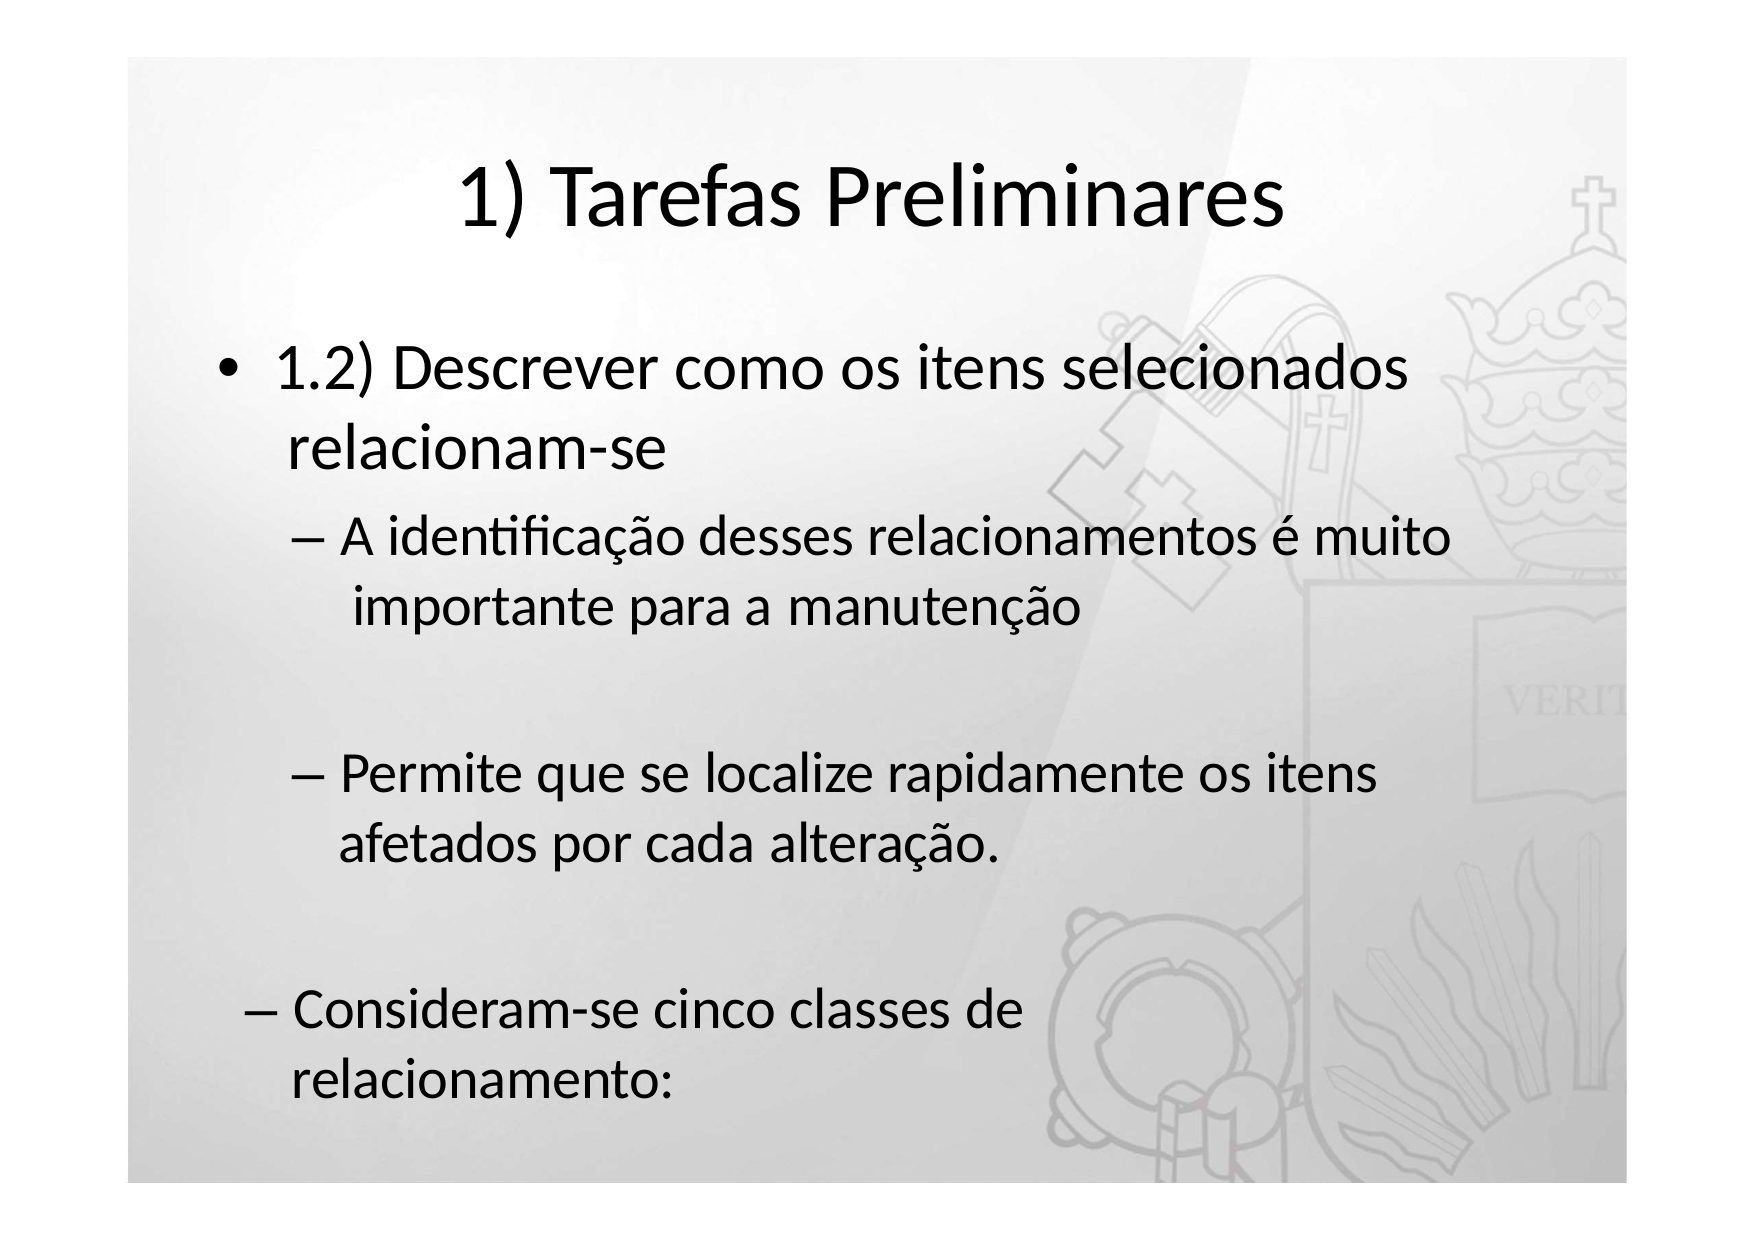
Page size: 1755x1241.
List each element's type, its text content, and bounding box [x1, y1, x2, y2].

picture [126, 57, 1627, 1183]
text_box • 1.2) Descrever como os itens selecionados relacionam-se – A identificação desses relacionamentos é muito importante para a manutenção – Permite que se localize rapidamente os itens afetados por cada alteração. – Consideram-se cinco classes de relacionamento: [214, 321, 1481, 1110]
title 1) Tarefas Preliminares [452, 133, 1302, 321]
